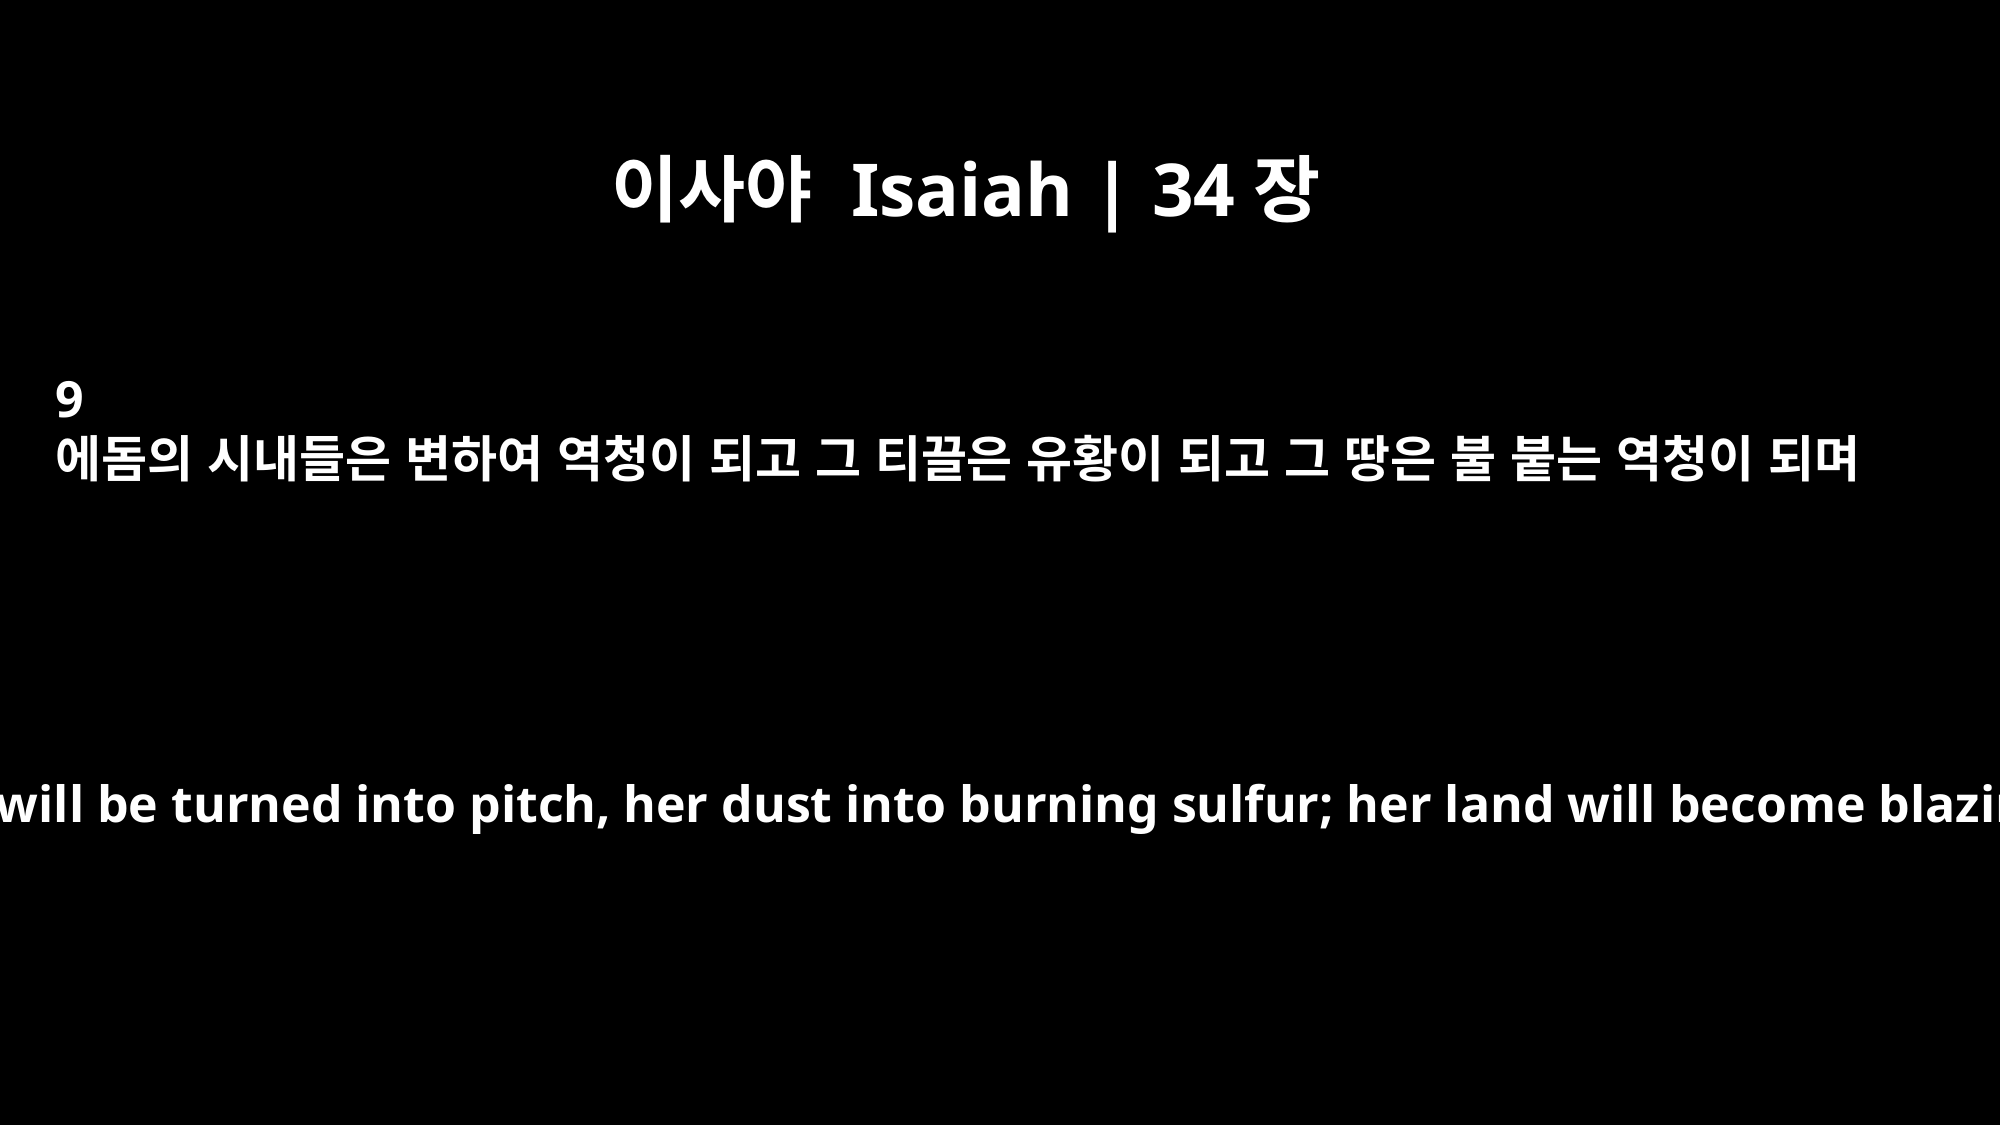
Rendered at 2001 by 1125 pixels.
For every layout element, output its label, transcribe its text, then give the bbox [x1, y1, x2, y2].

text_box Edom's streams will be turned into pitch, her dust into burning sulfur; her land will become blazing pitch! [0, 764, 2000, 840]
text_box 이사야 Isaiah | 34장 [596, 136, 1336, 239]
text_box 9 에돔의 시내들은 변하여 역청이 되고 그 티끌은 유황이 되고 그 땅은 불 붙는 역청이 되며 [40, 359, 1877, 495]
